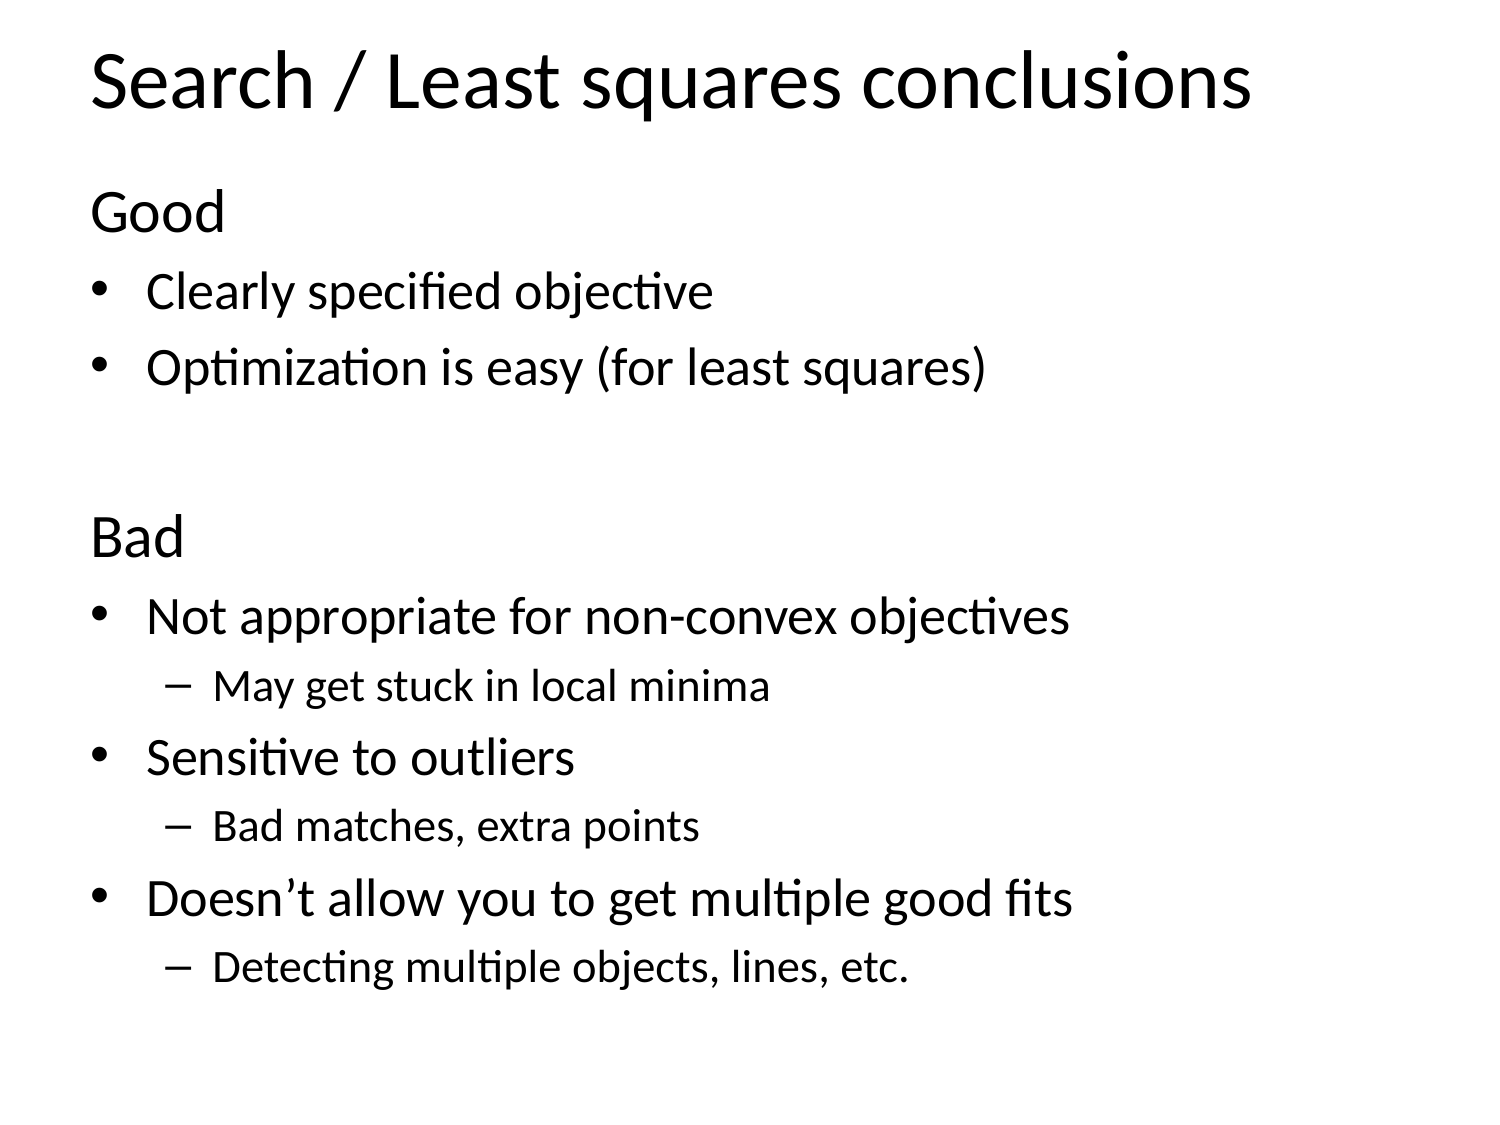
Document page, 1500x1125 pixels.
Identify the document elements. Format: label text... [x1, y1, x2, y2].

list Good Clearly specified objective Optimization is easy (for least squares) Bad Not appropriate for non-convex objectives May get stuck in local minima Sensitive to outliers Bad matches, extra points Doesn’t allow you to get multiple good fits Detecting multiple objects, lines, etc. [74, 162, 1426, 1006]
title Search / Least squares conclusions [74, 0, 1426, 151]
